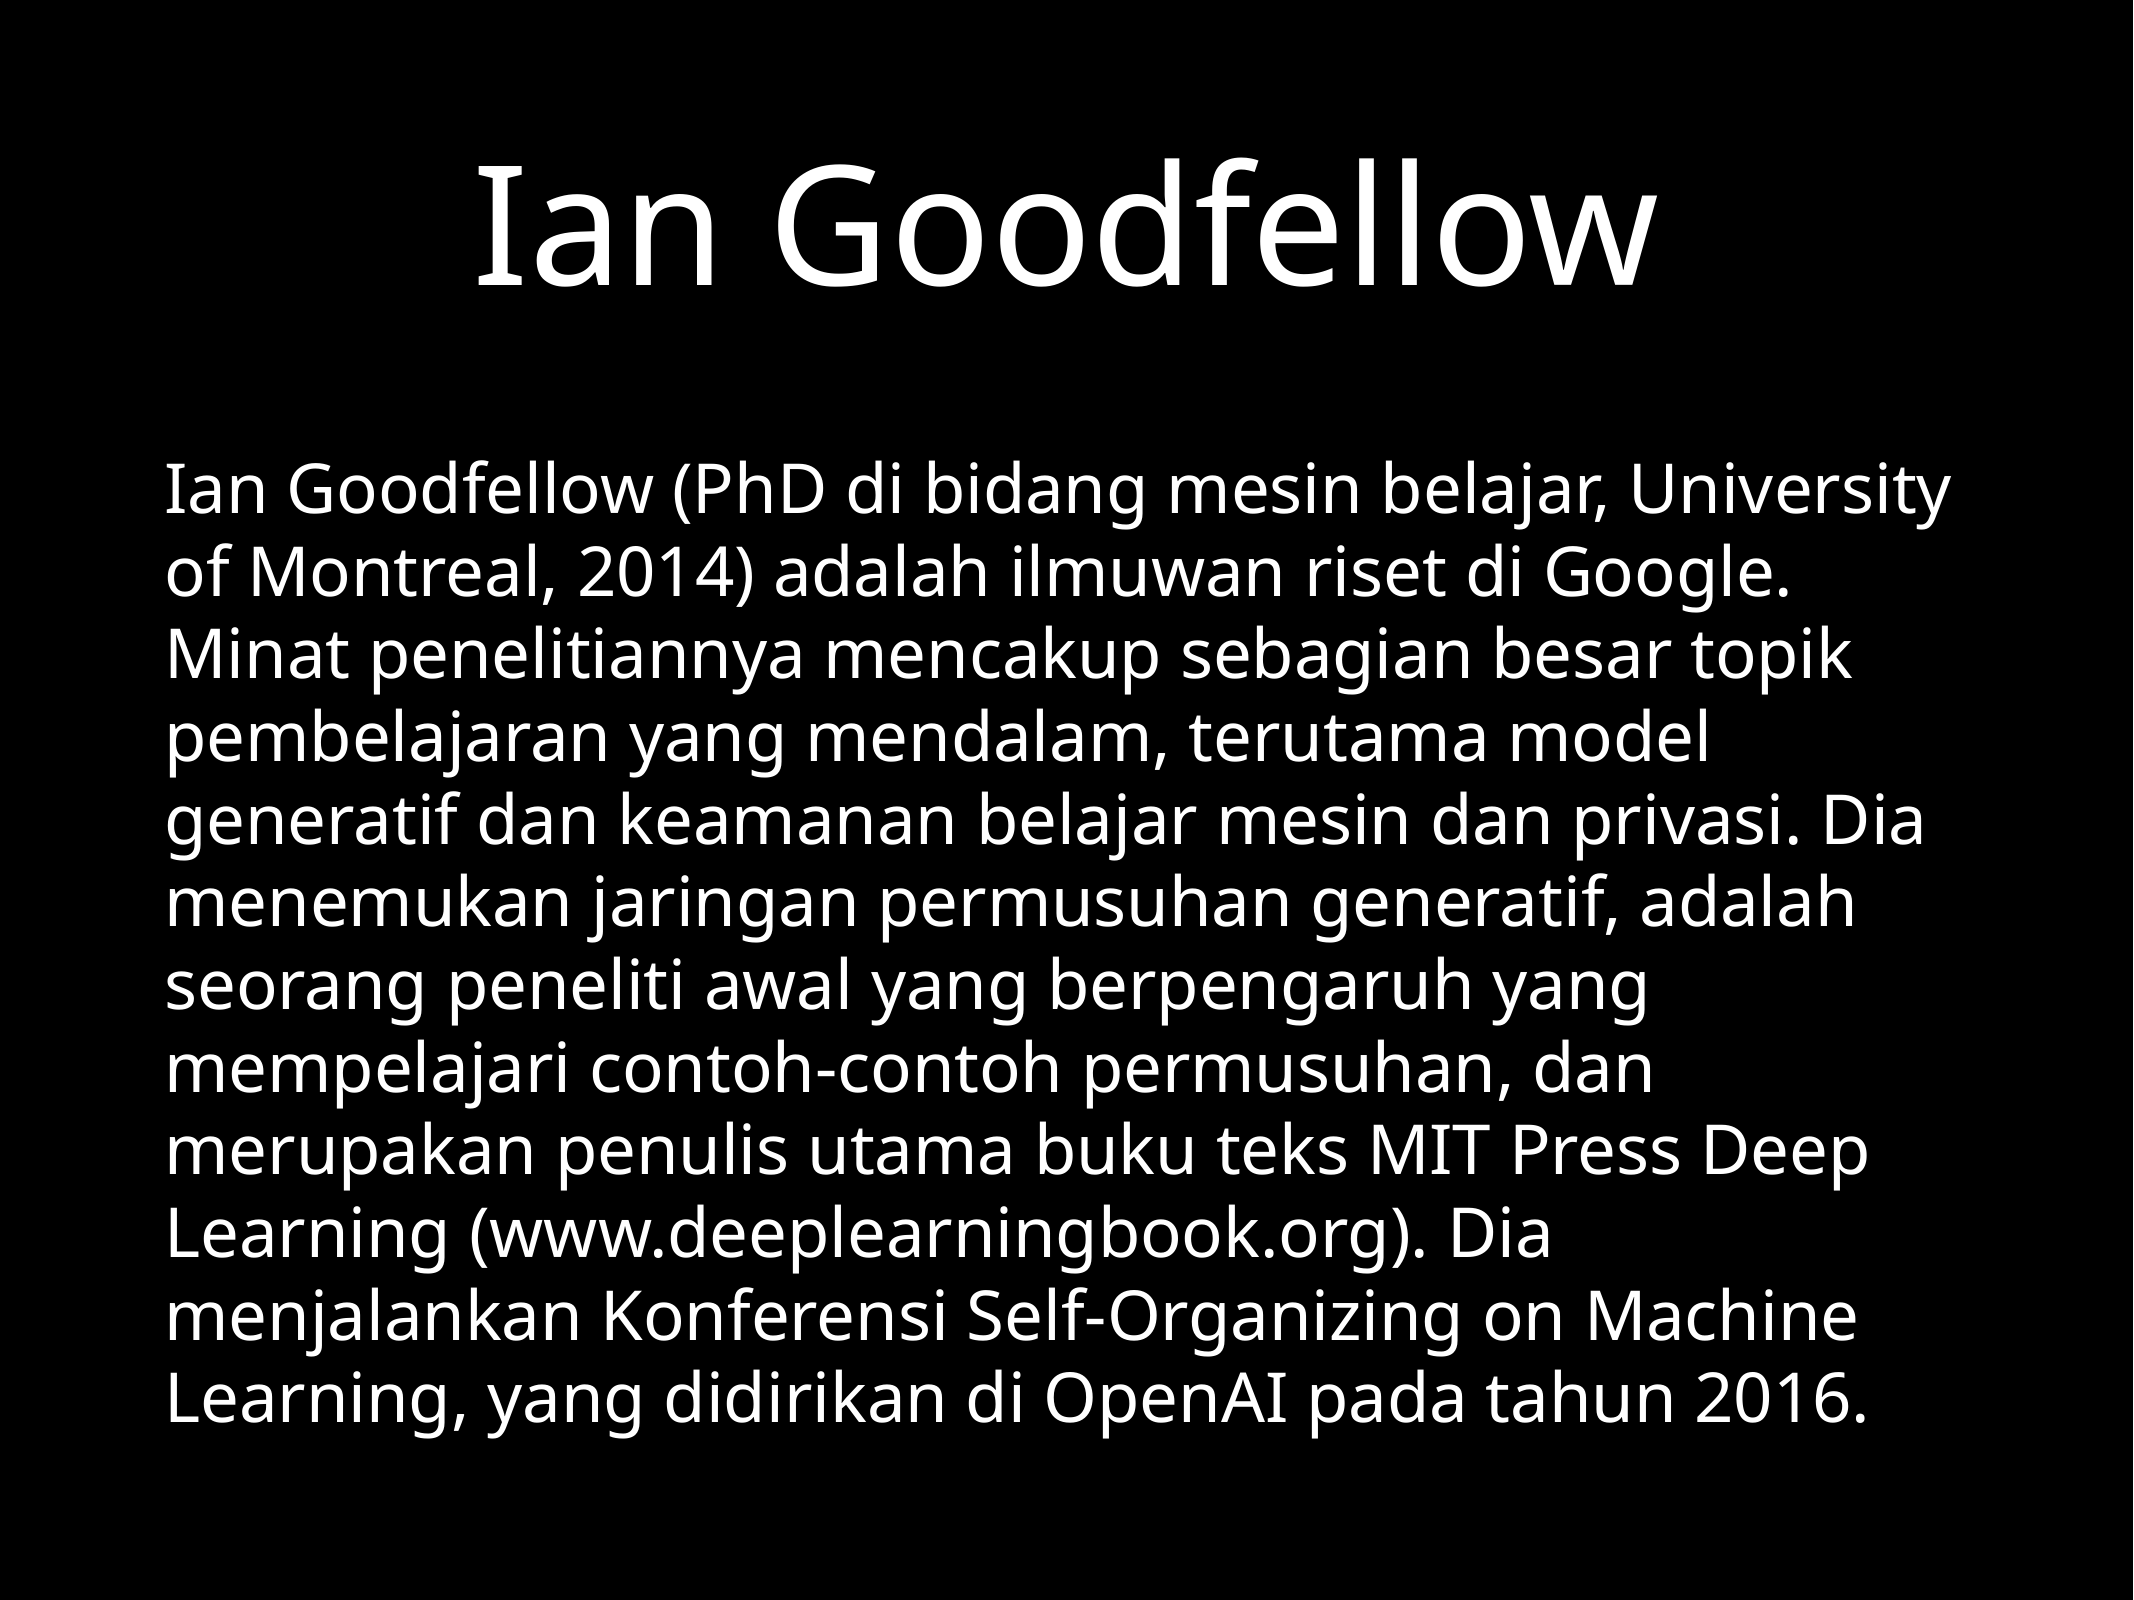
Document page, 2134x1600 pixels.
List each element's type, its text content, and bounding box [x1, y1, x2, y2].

title Ian Goodfellow [155, 41, 1978, 397]
list Ian Goodfellow (PhD di bidang mesin belajar, University of Montreal, 2014) adalah ilmuwan riset di Google. Minat penelitiannya mencakup sebagian besar topik pembelajaran yang mendalam, terutama model generatif dan keamanan belajar mesin dan privasi. Dia menemukan jaringan permusuhan generatif, adalah seorang peneliti awal yang berpengaruh yang mempelajari contoh-contoh permusuhan, dan merupakan penulis utama buku teks MIT Press Deep Learning (www.deeplearningbook.org). Dia menjalankan Konferensi Self-Organizing on Machine Learning, yang didirikan di OpenAI pada tahun 2016. [155, 424, 1978, 1457]
